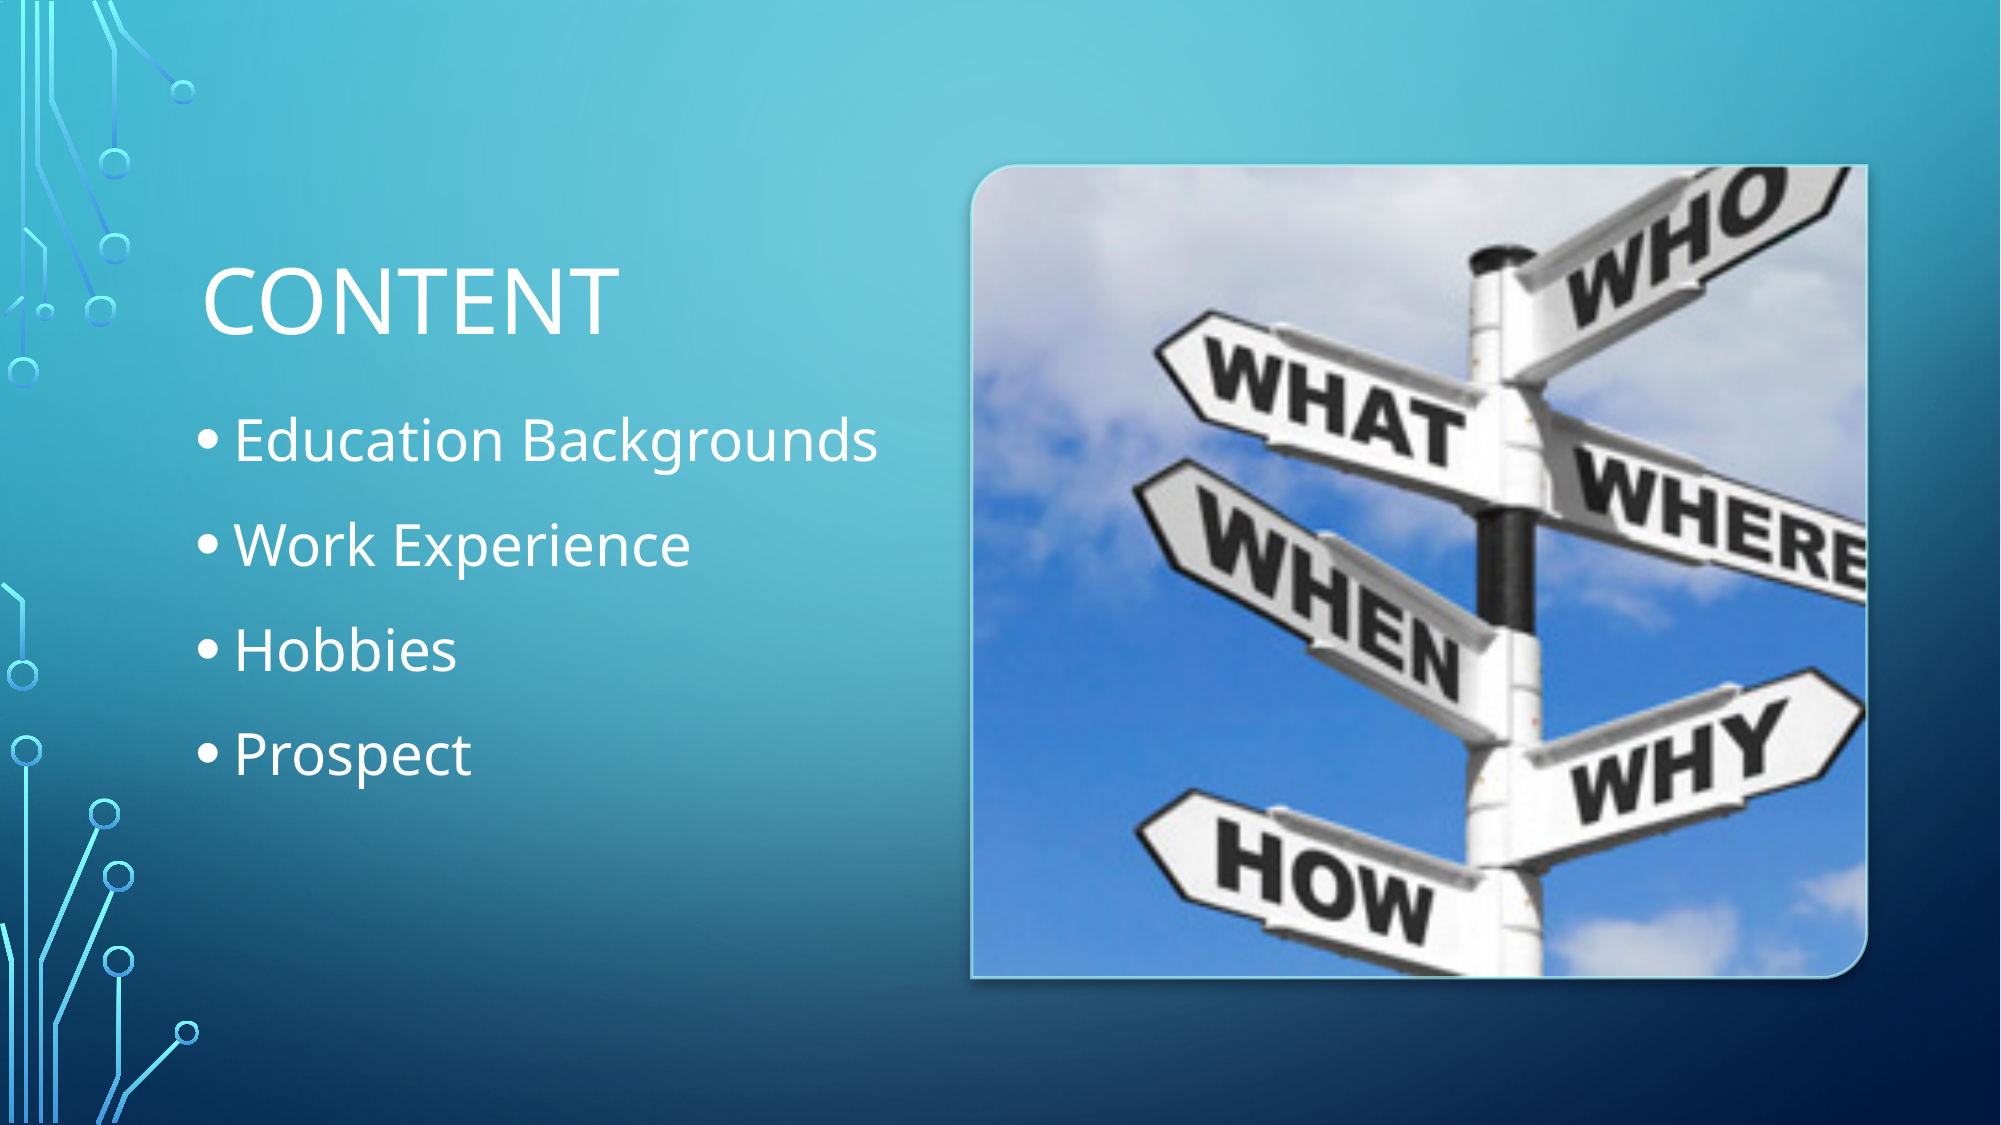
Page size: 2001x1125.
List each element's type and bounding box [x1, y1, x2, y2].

text_box [0, 0, 201, 1125]
picture [201, 0, 2000, 1125]
